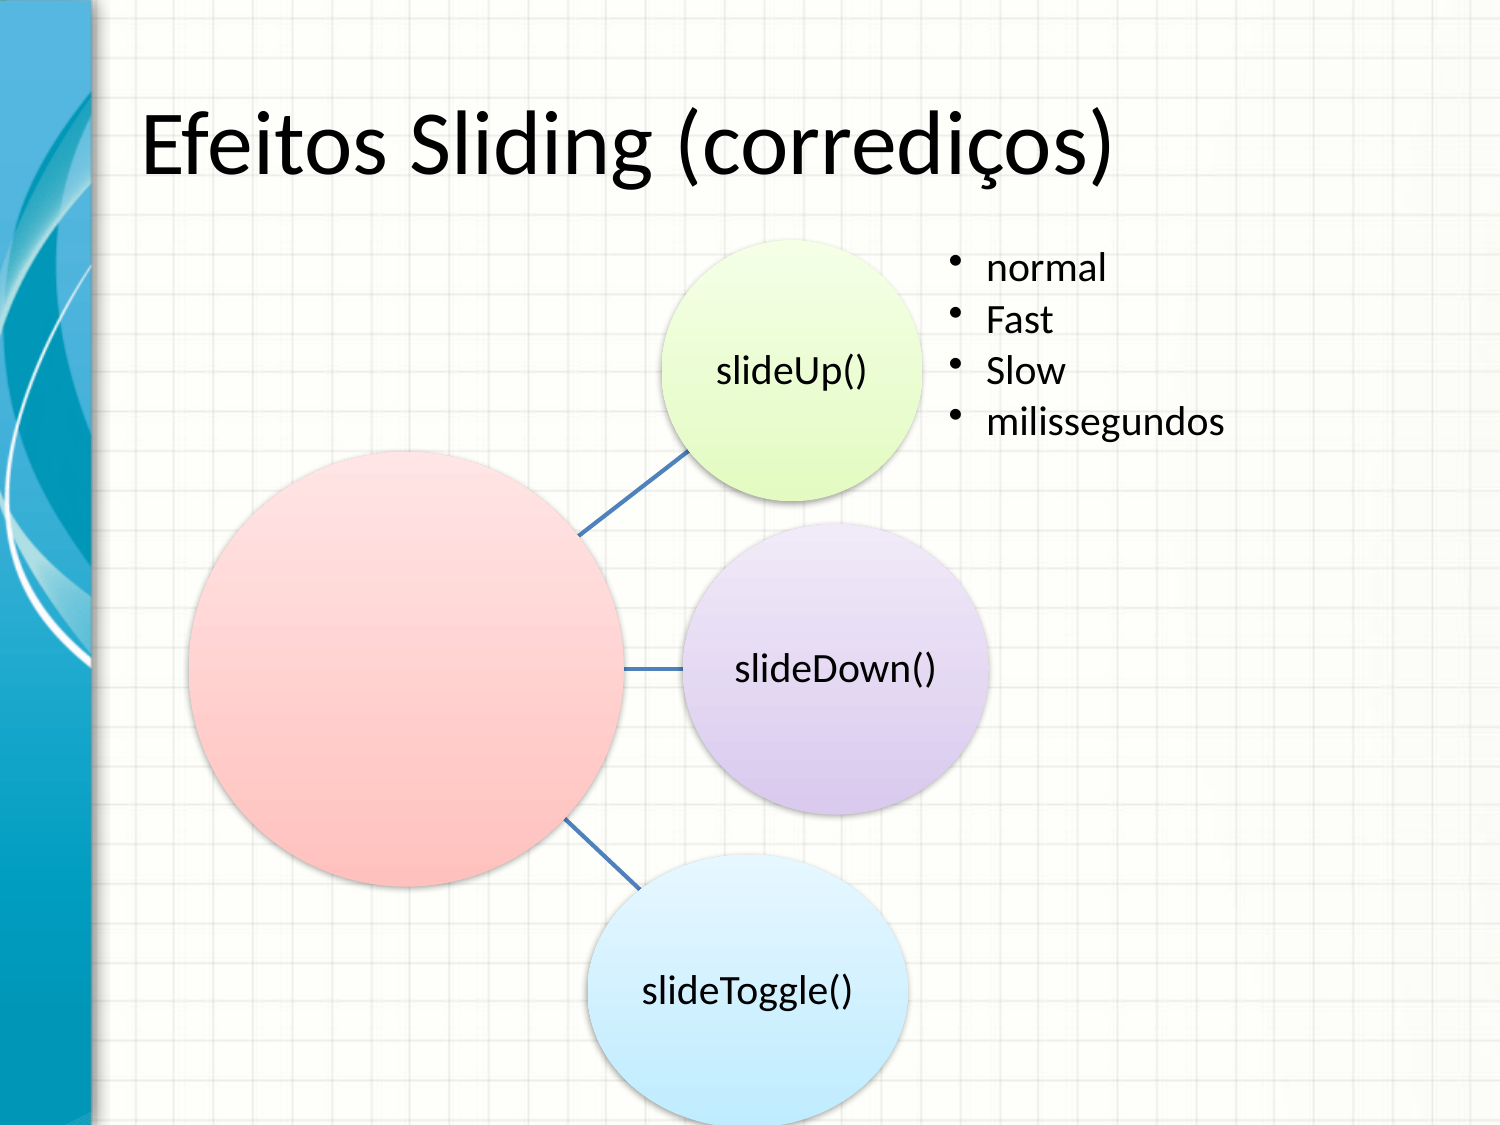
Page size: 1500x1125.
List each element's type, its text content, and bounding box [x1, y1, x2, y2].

title Efeitos Sliding (corrediços) [125, 44, 1450, 232]
picture [0, 0, 1500, 1125]
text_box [135, 219, 1471, 1125]
